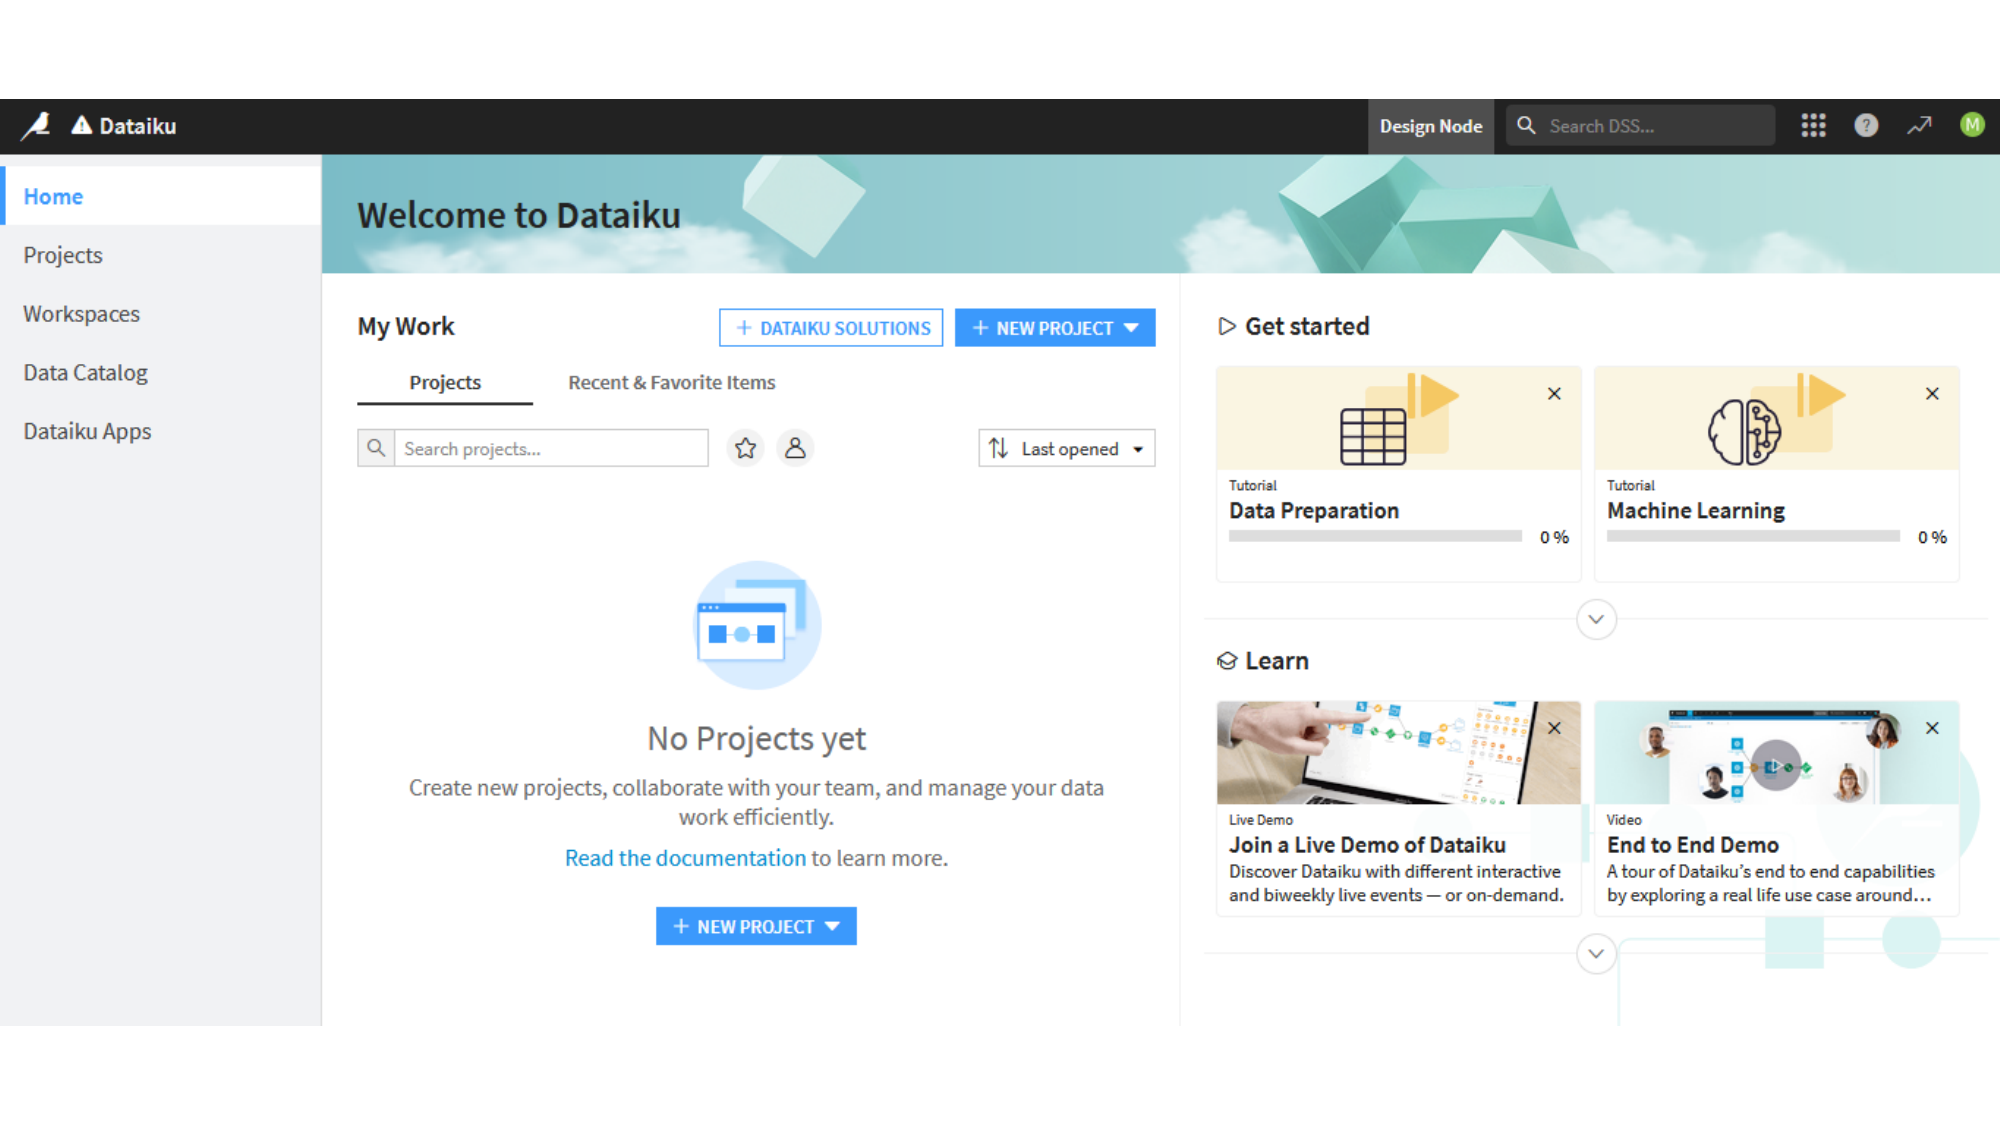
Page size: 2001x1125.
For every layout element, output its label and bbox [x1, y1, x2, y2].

picture [0, 98, 2000, 1026]
